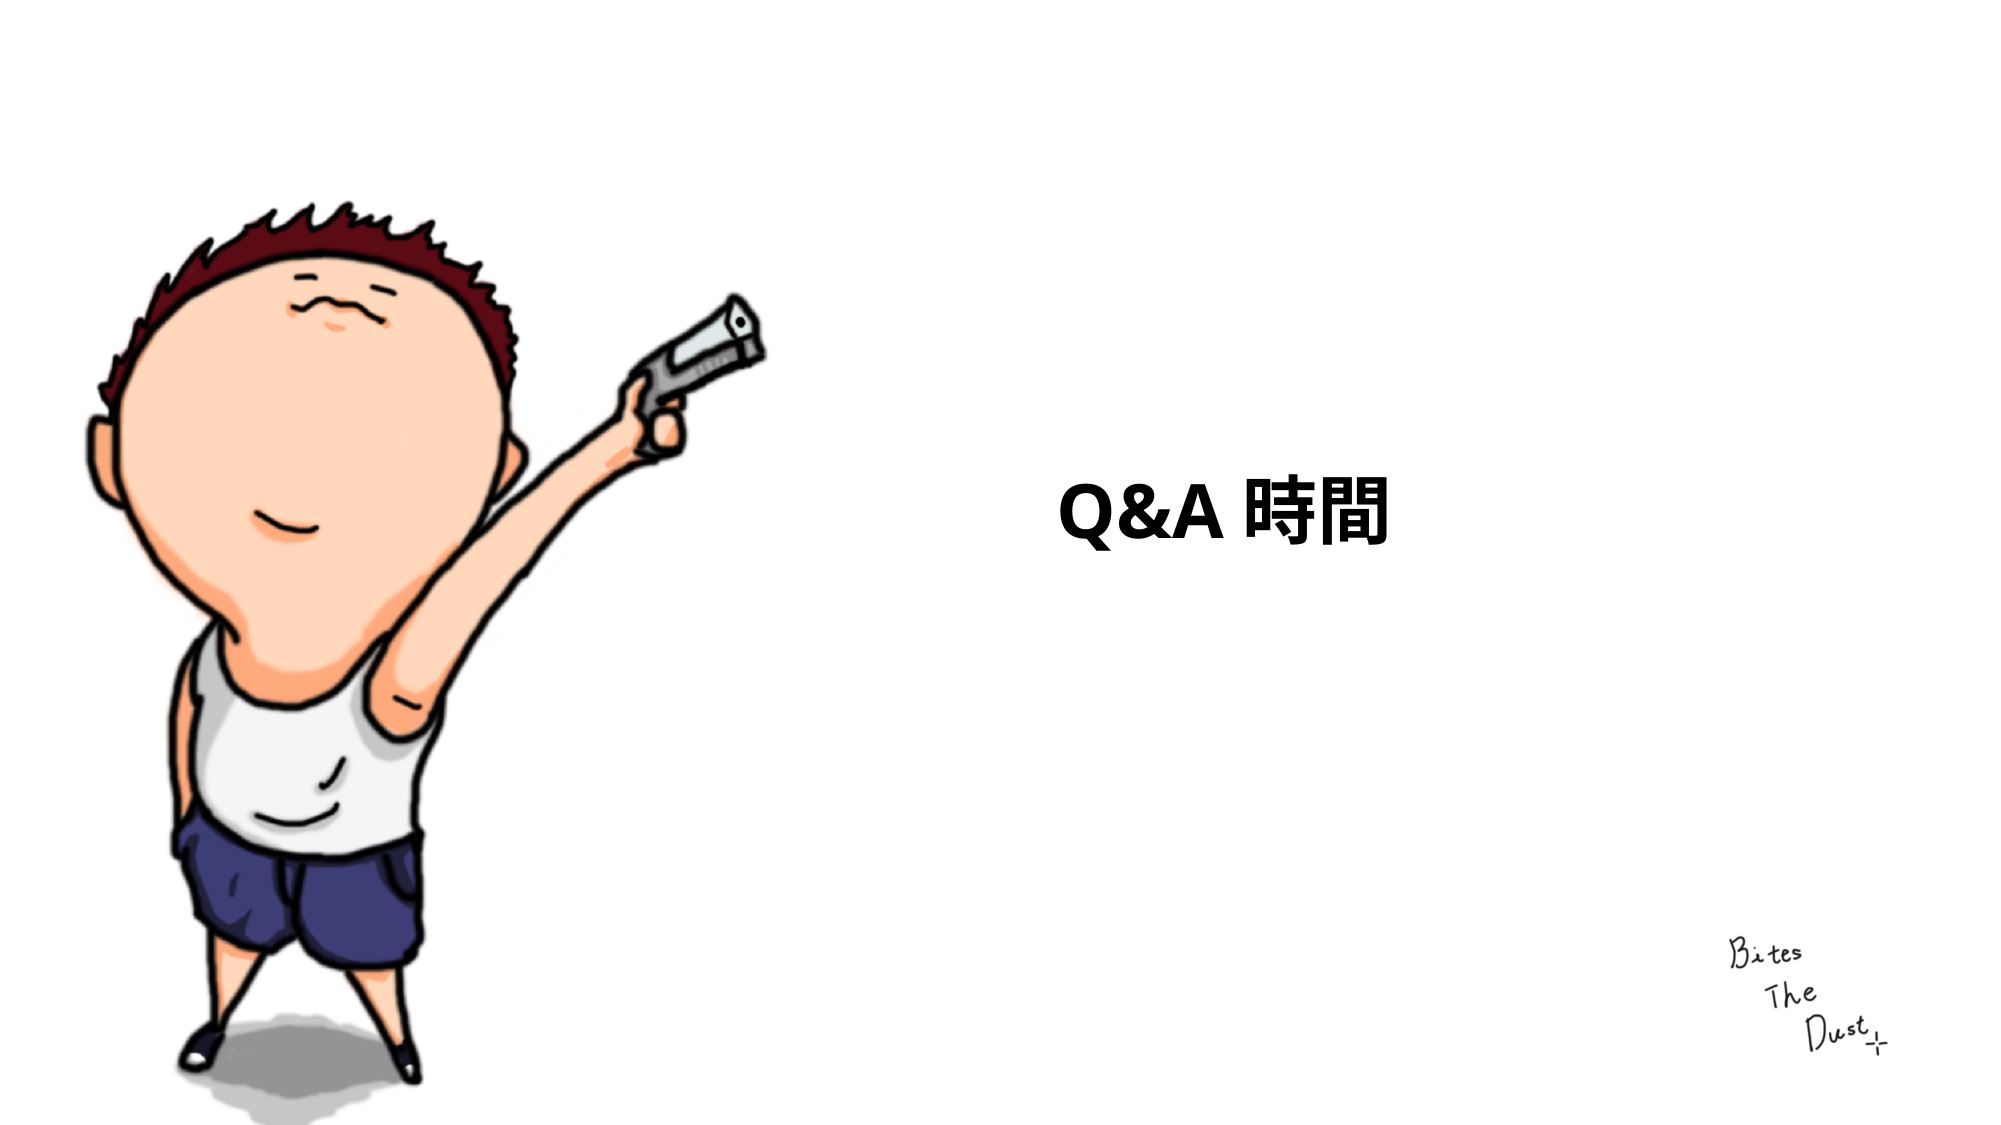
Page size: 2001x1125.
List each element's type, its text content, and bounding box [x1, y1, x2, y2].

picture [1709, 914, 1911, 1117]
text_box Q&A時間 [1041, 456, 1408, 562]
picture [0, 164, 836, 1125]
